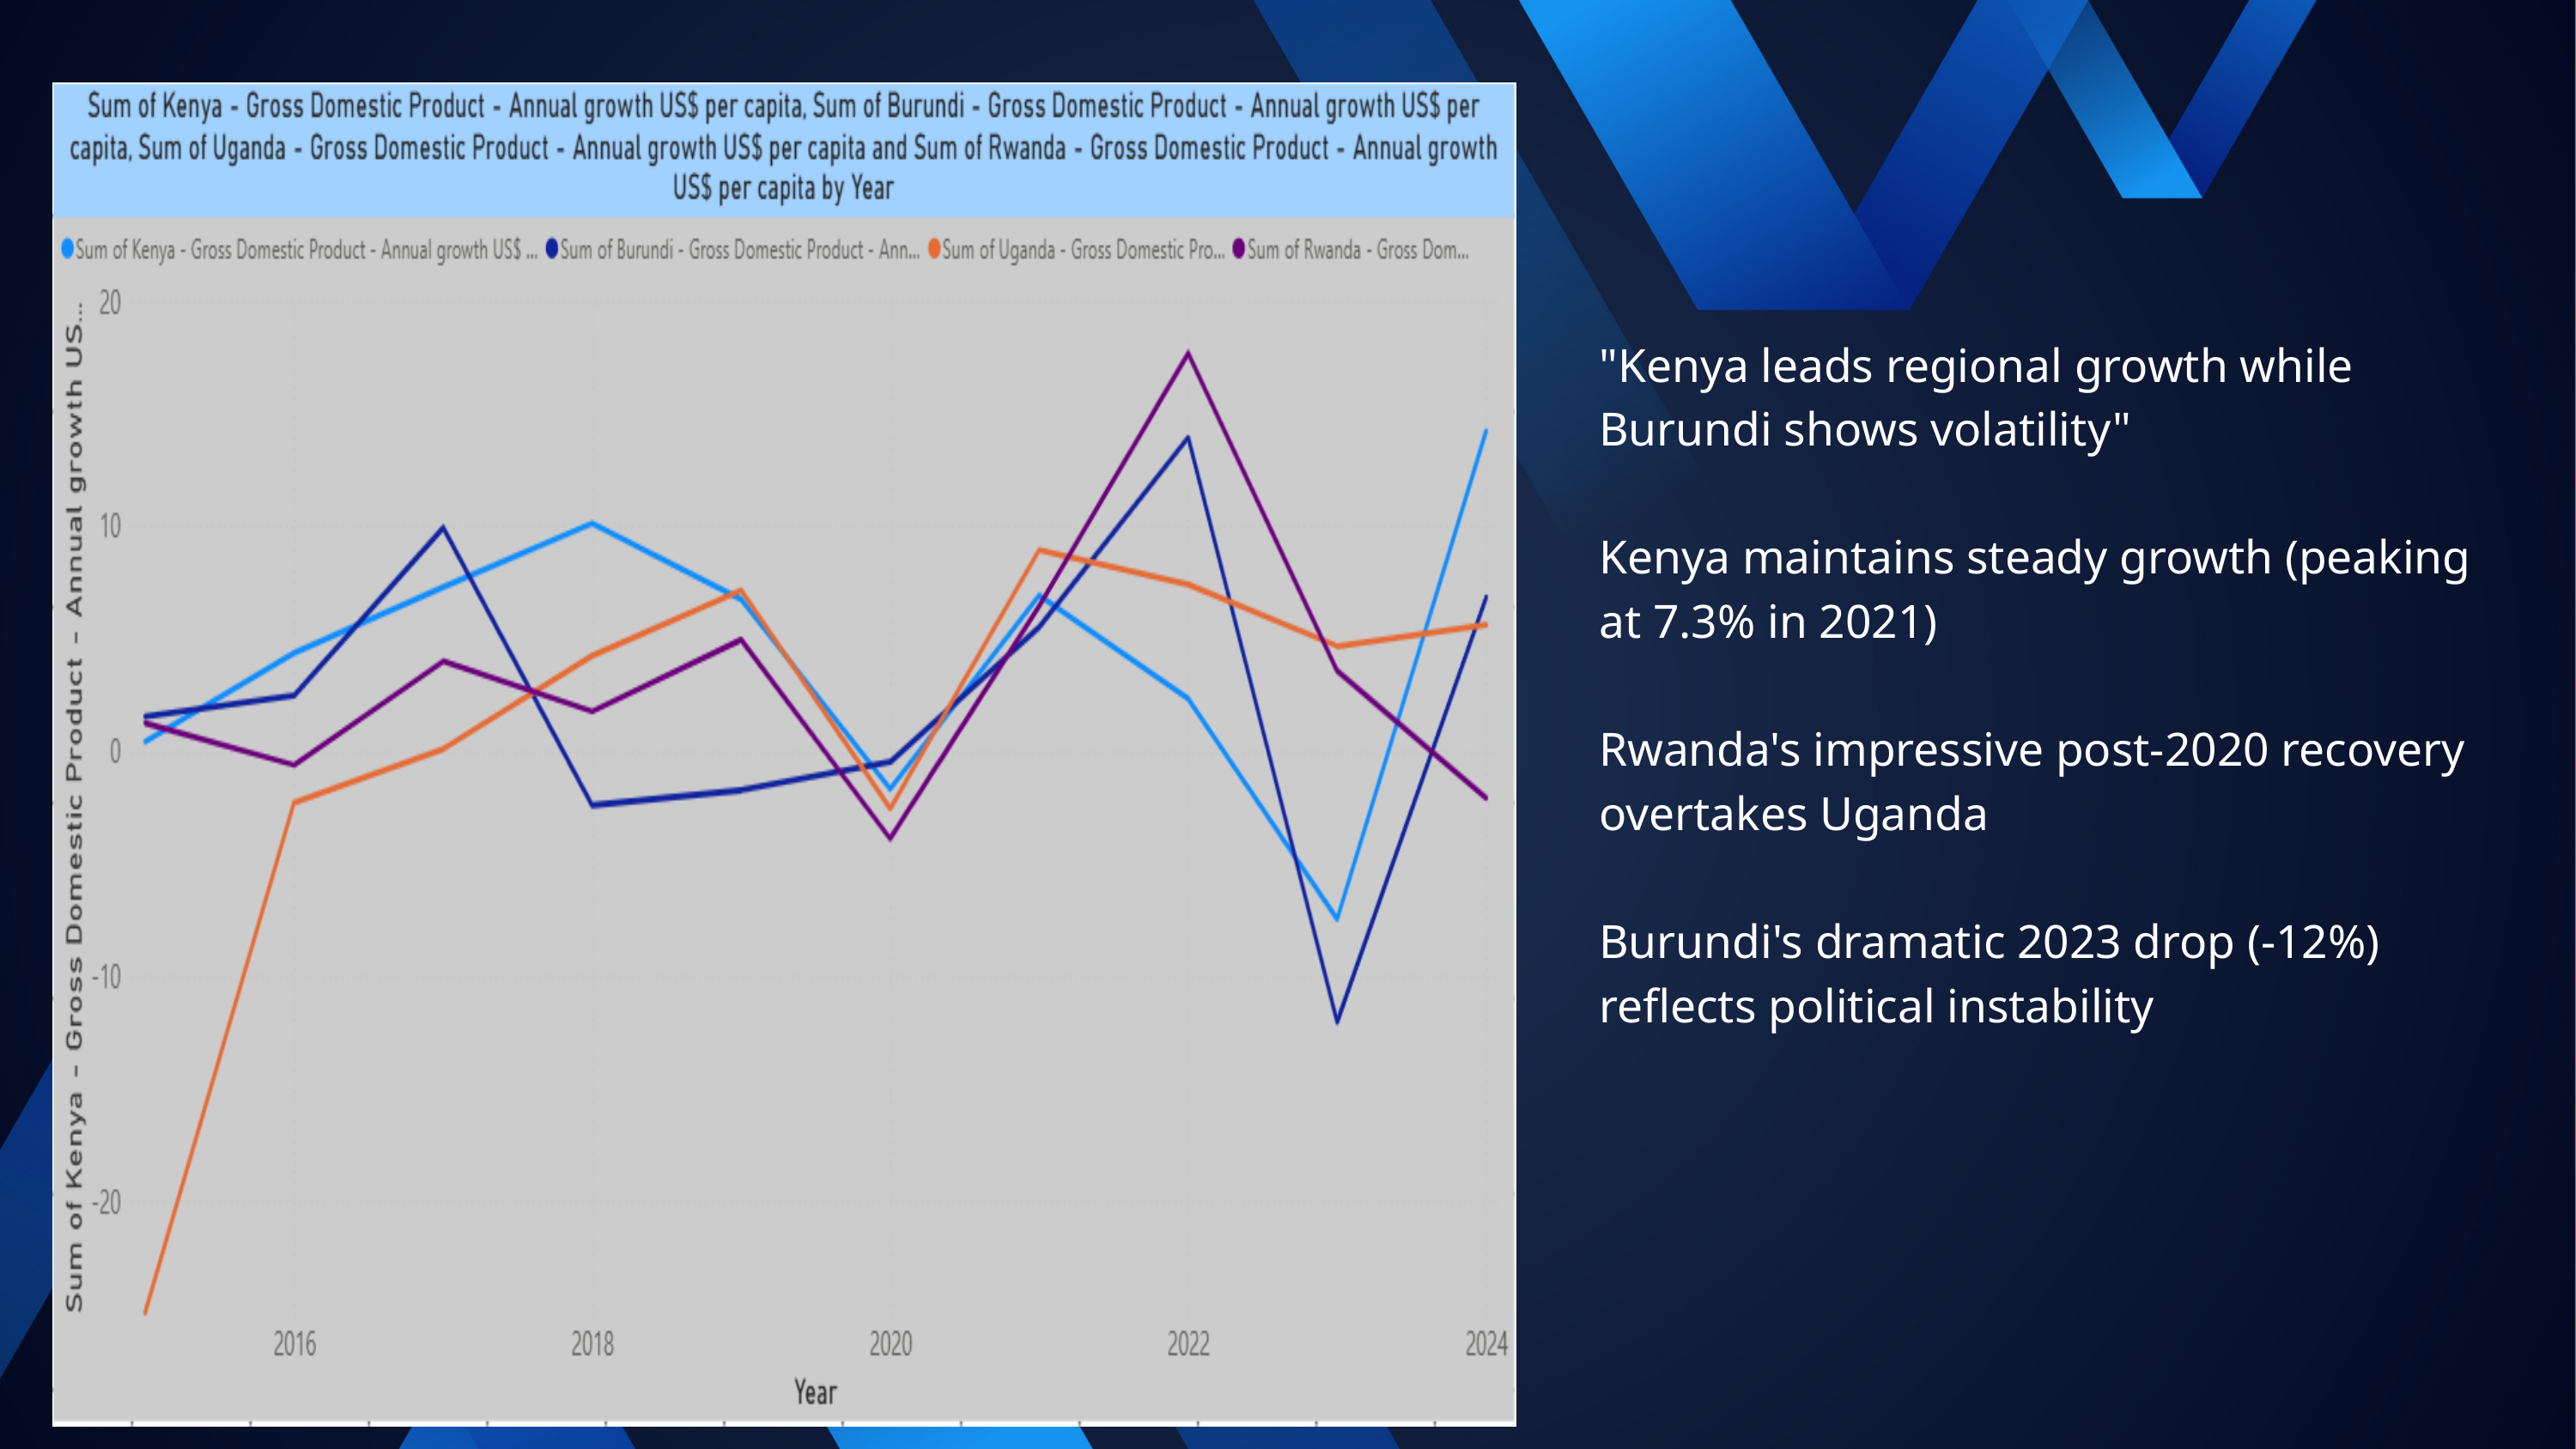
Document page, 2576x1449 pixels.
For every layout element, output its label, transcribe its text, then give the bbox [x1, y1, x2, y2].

text_box "Kenya leads regional growth while Burundi shows volatility" Kenya maintains steady growth (peaking at 7.3% in 2021) Rwanda's impressive post-2020 recovery overtakes Uganda Burundi's dramatic 2023 drop (-12%) reflects political instability [1599, 327, 2494, 1052]
picture [52, 82, 1516, 1427]
text_box [0, 0, 2576, 1449]
